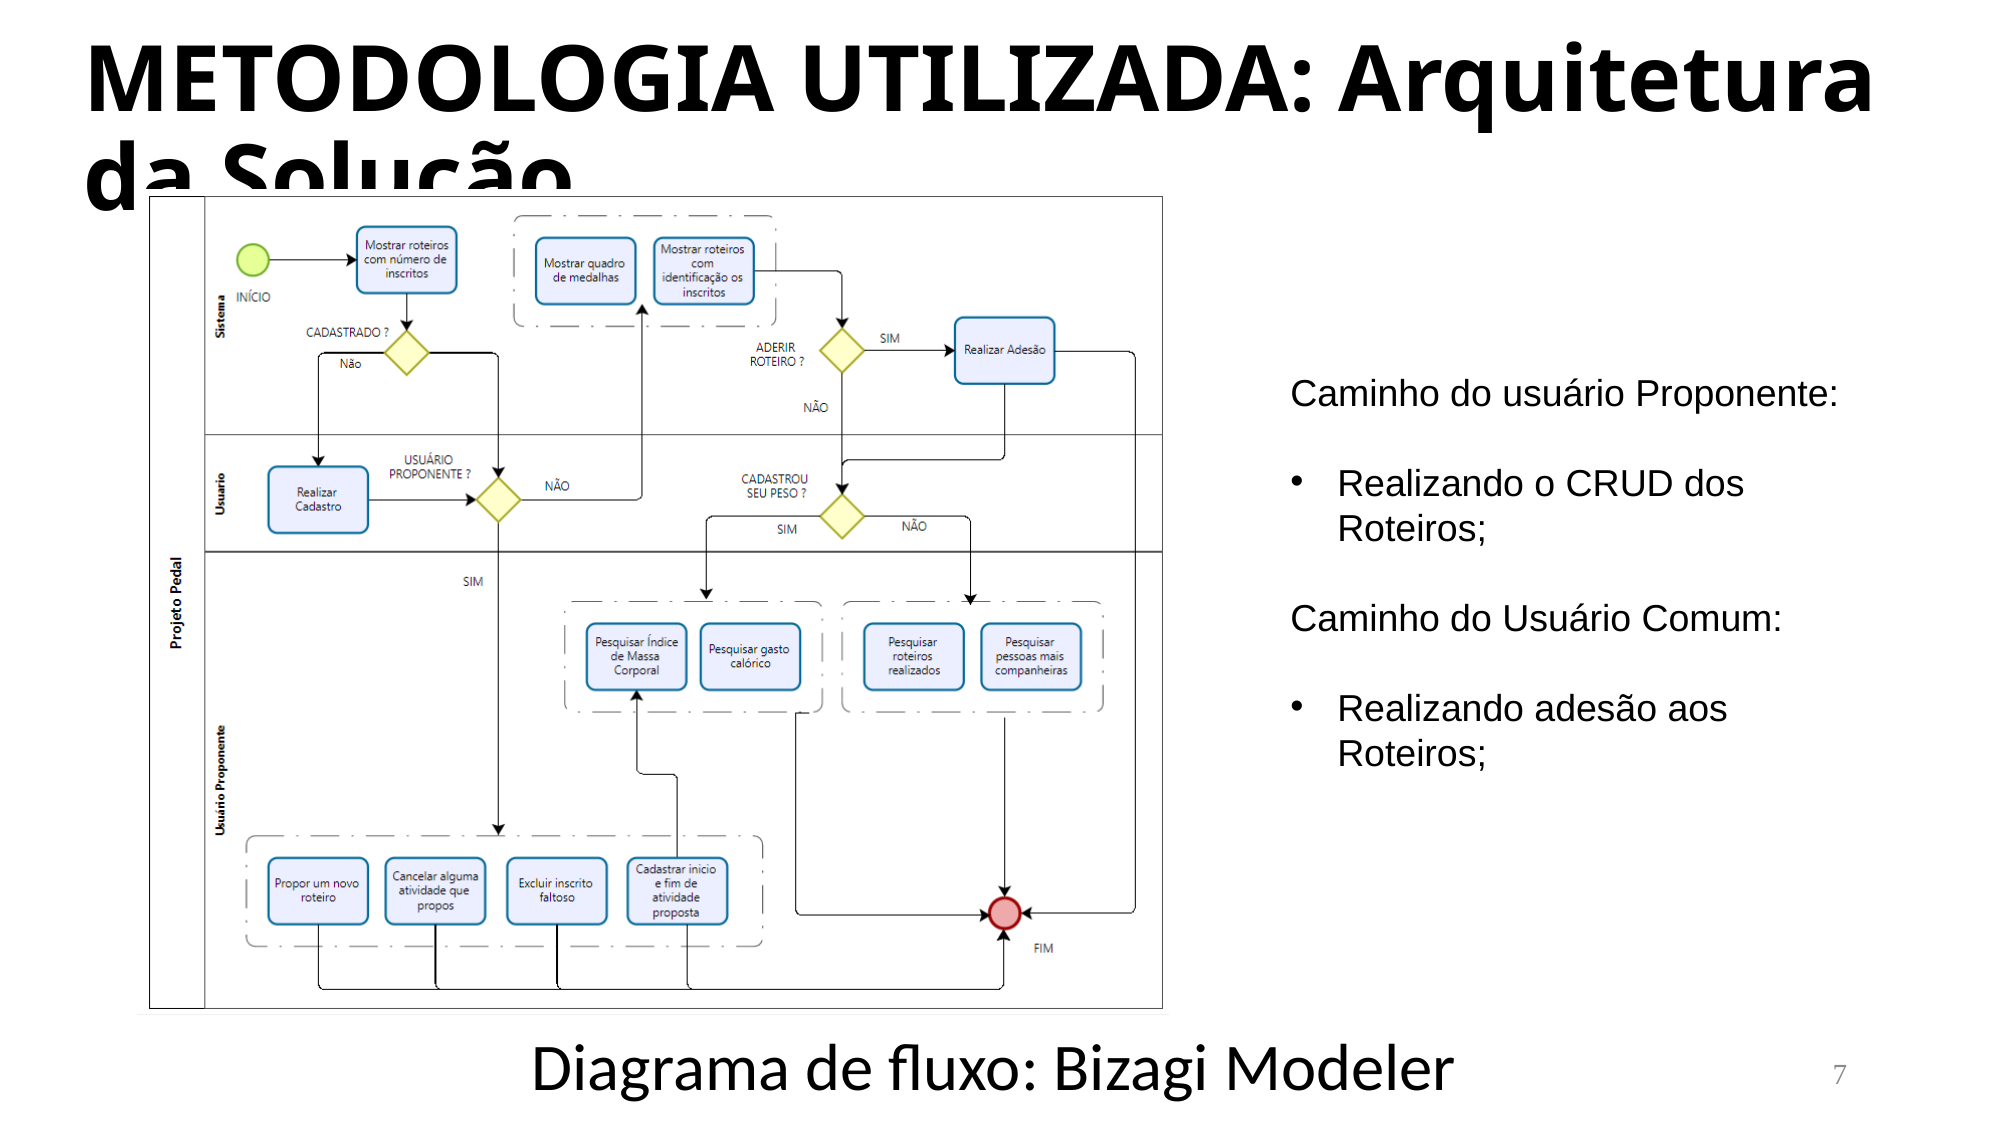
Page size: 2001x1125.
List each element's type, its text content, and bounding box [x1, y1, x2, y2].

text_box METODOLOGIA UTILIZADA: Arquitetura da Solução [68, 22, 1932, 240]
picture [137, 188, 1169, 1015]
text_box 7 [1497, 1042, 1863, 1103]
text_box Diagrama de fluxo: Bizagi Modeler [516, 1025, 1497, 1125]
text_box Caminho do usuário Proponente: Realizando o CRUD dos Roteiros; Caminho do Usuário Comum: Realizando adesão aos Roteiros; [1275, 361, 1892, 781]
